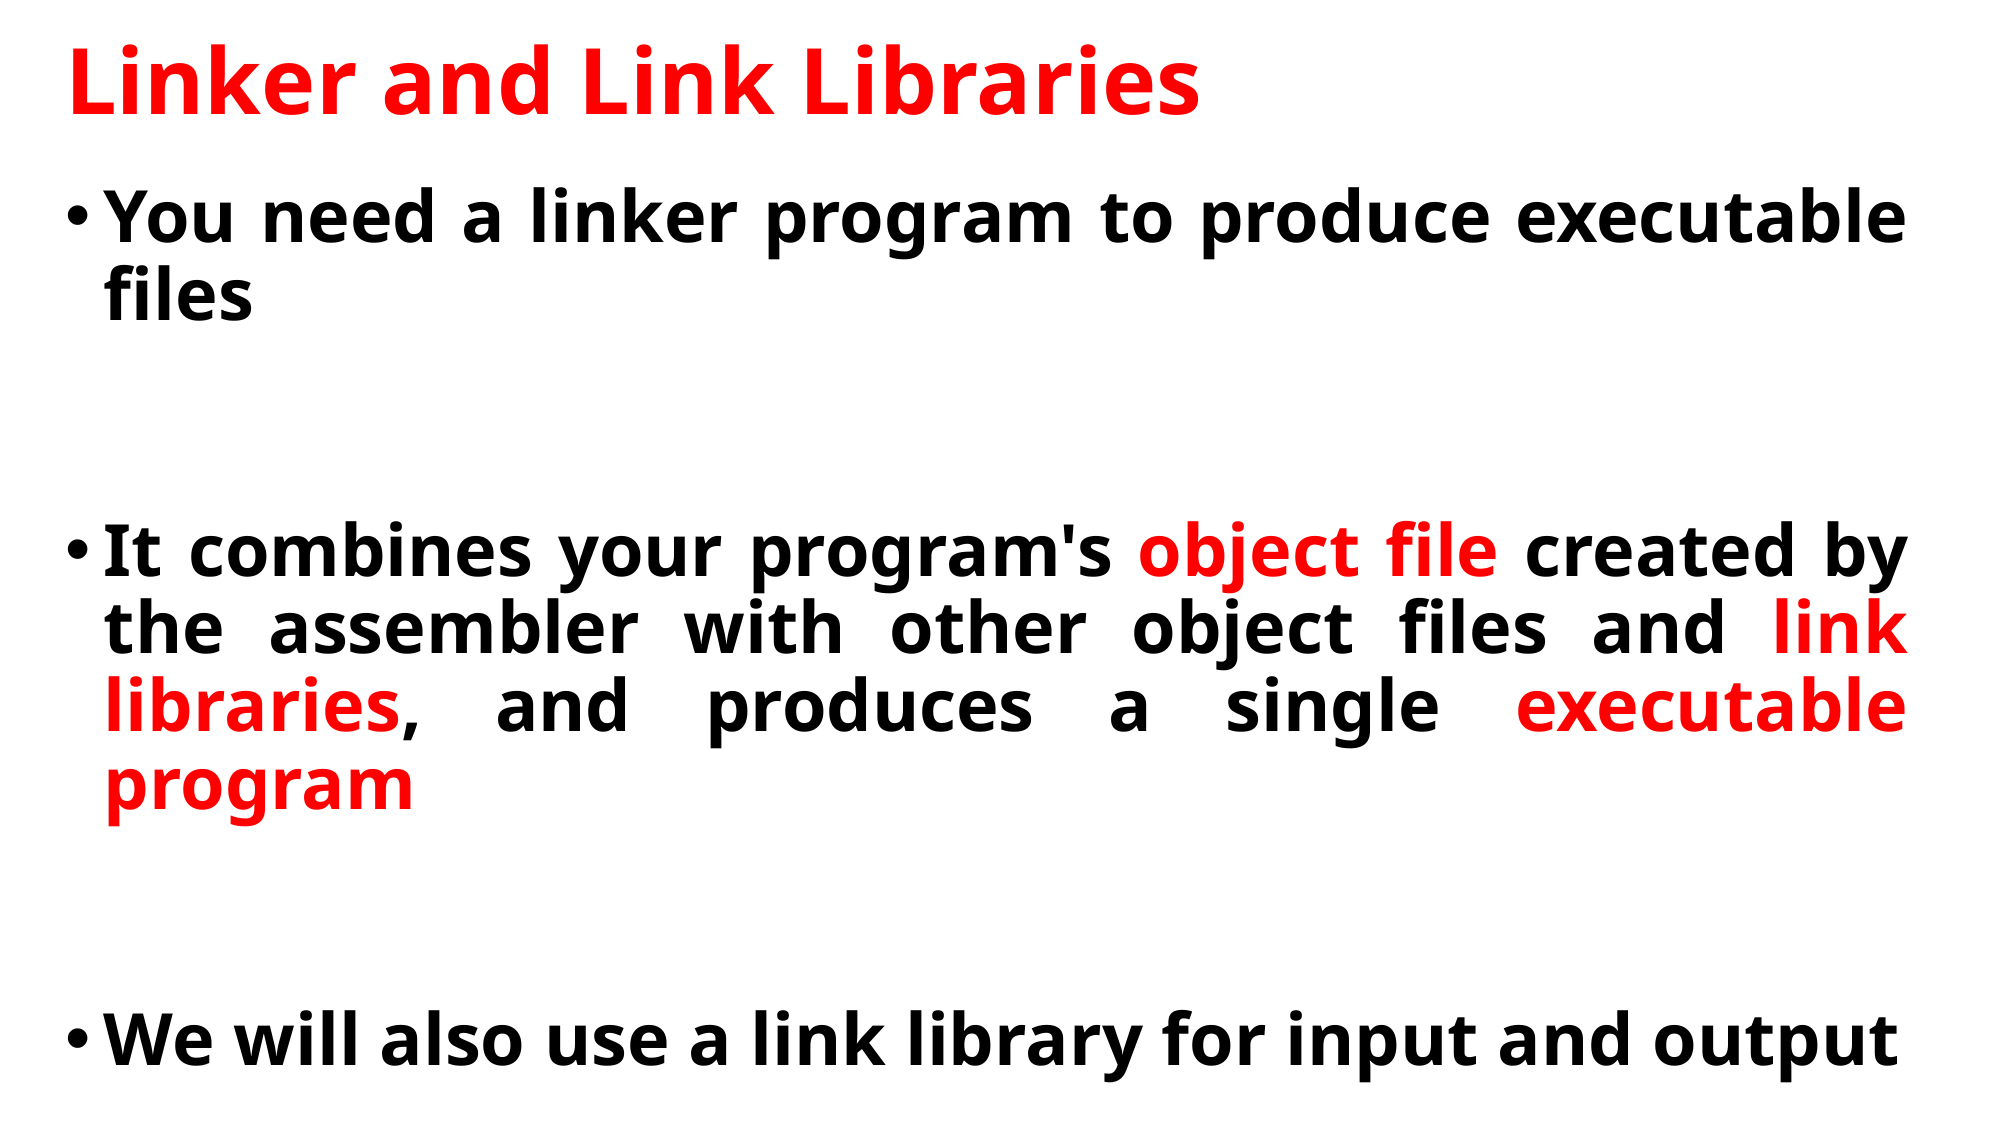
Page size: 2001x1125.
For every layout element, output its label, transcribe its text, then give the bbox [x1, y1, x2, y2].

title Linker and Link Libraries [50, 16, 1863, 155]
list You need a linker program to produce executable files It combines your program's object file created by the assembler with other object files and link libraries, and produces a single executable program We will also use a link library for input and output [50, 172, 1923, 1105]
